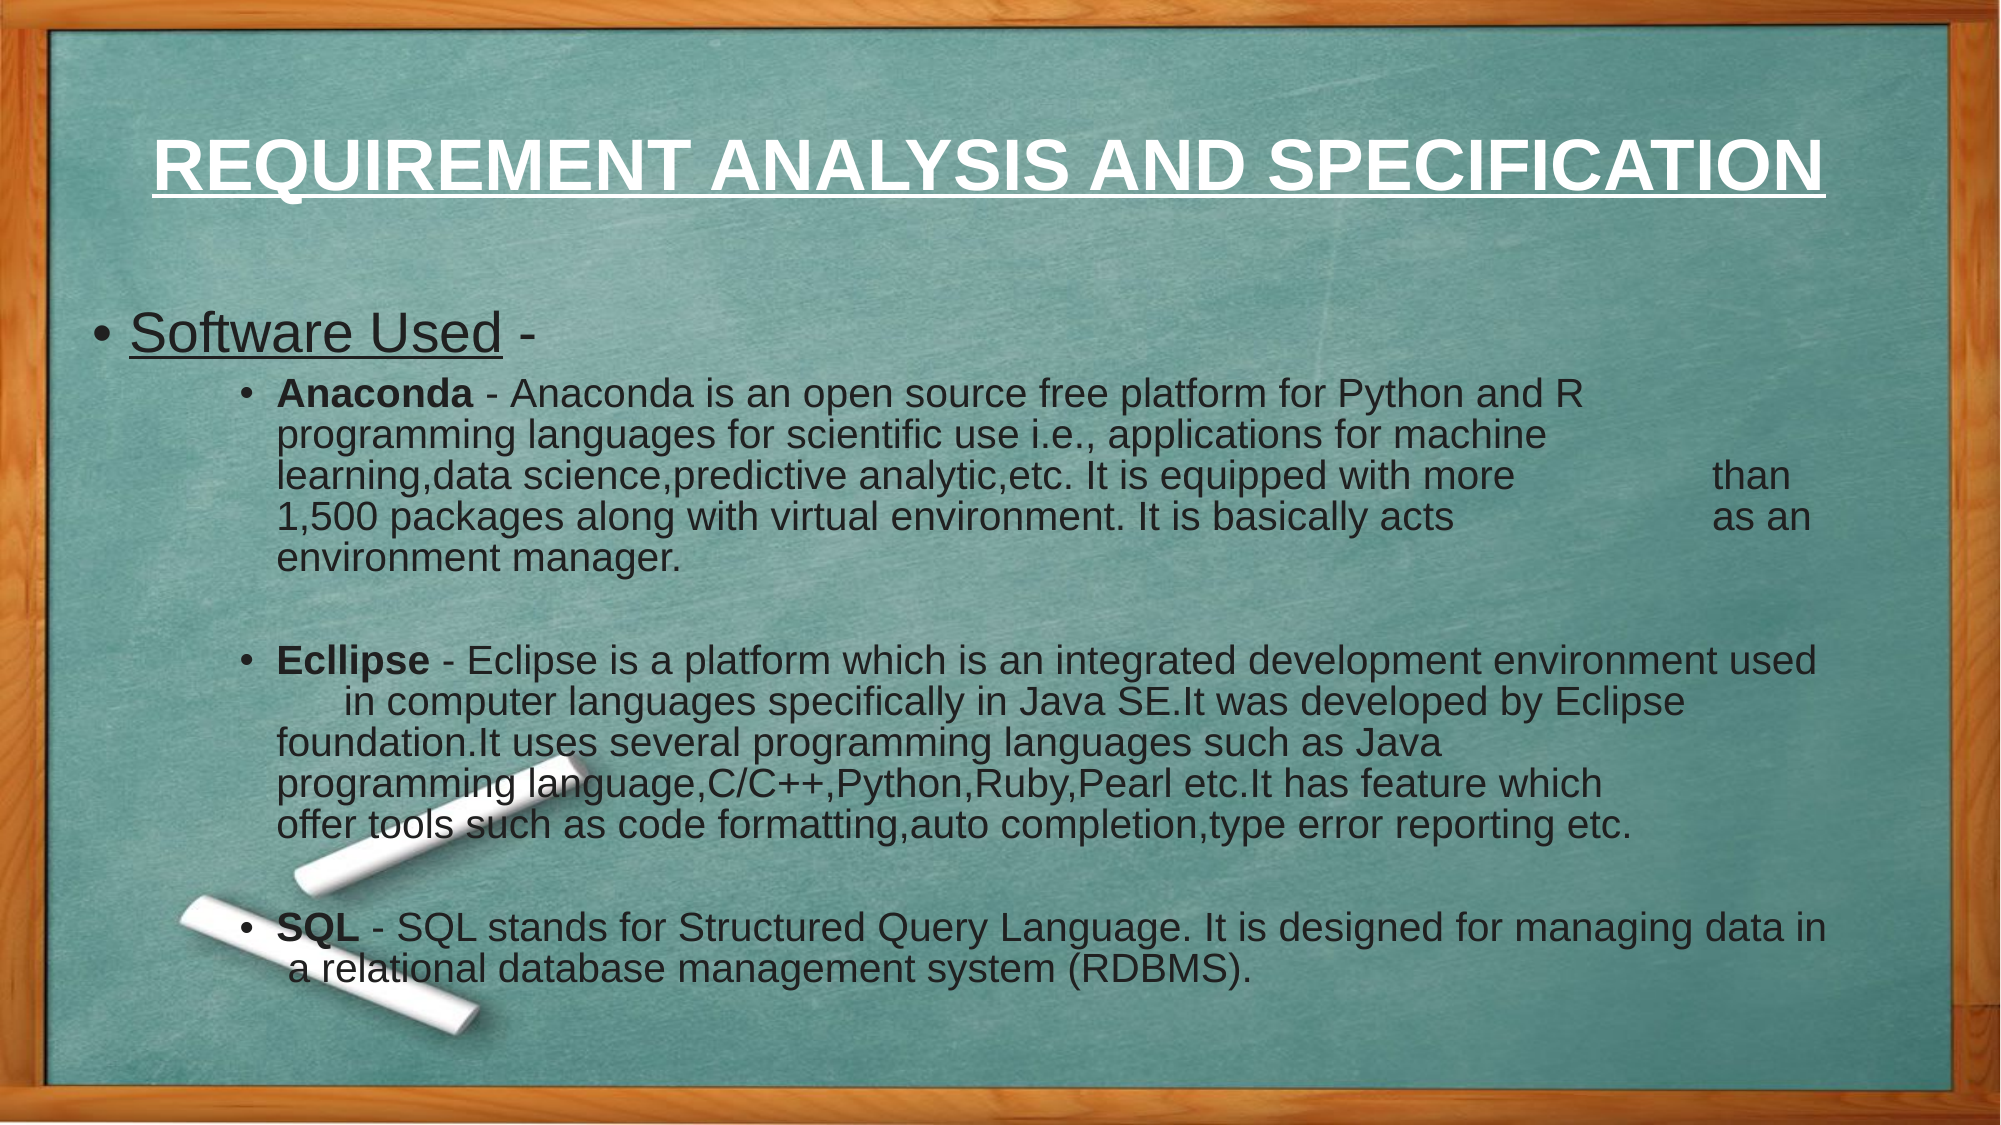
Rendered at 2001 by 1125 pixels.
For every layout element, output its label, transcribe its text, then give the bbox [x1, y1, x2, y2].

picture [0, 0, 2001, 1125]
text_box REQUIREMENT ANALYSIS AND SPECIFICATION [137, 59, 1863, 277]
text_box Software Used - Anaconda - Anaconda is an open source free platform for Python and R programming languages for scientific use i.e., applications for machine learning,data science,predictive analytic,etc. It is equipped with more than 1,500 packages along with virtual environment. It is basically acts as an environment manager. Ecllipse - Eclipse is a platform which is an integrated development environment used in computer languages specifically in Java SE.It was developed by Eclipse foundation.It uses several programming languages such as Java programming language,C/C++,Python,Ruby,Pearl etc.It has feature which offer tools such as code formatting,auto completion,type error reporting etc. SQL - SQL stands for Structured Query Language. It is designed for managing data in a relational database management system (RDBMS). [77, 299, 1892, 1083]
